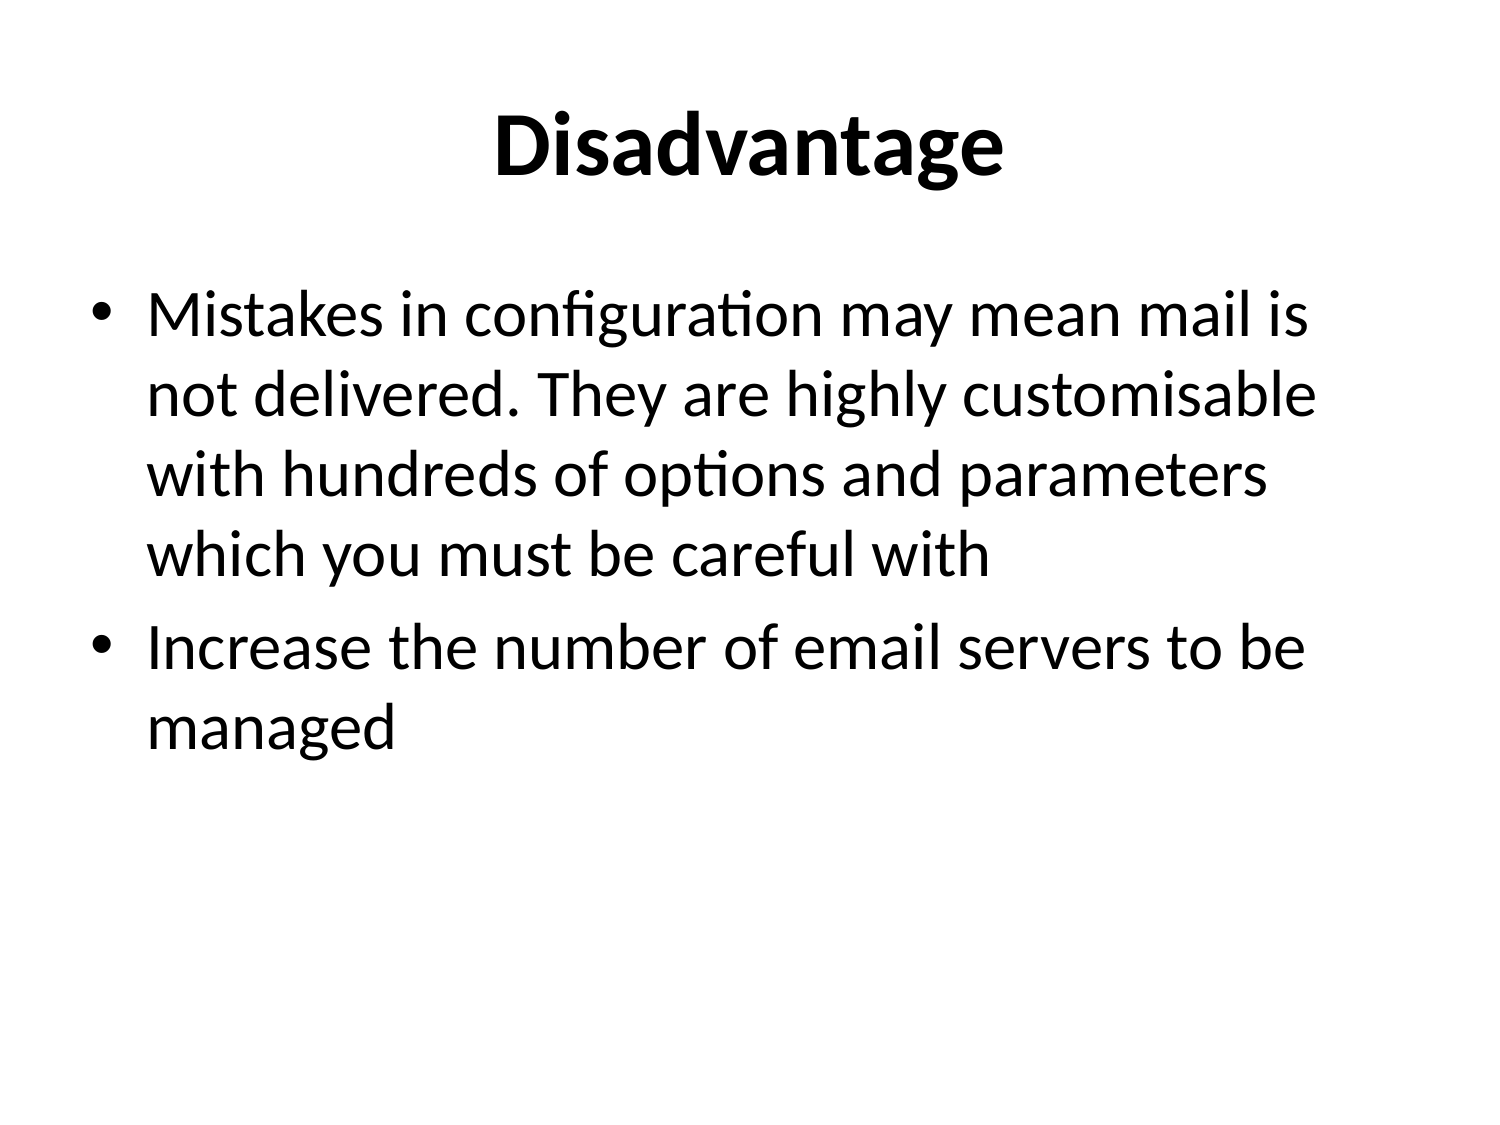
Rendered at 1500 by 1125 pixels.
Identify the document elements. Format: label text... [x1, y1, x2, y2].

title Disadvantage [75, 45, 1425, 233]
list Mistakes in configuration may mean mail is not delivered. They are highly customisable with hundreds of options and parameters which you must be careful with Increase the number of email servers to be managed [75, 262, 1425, 1005]
